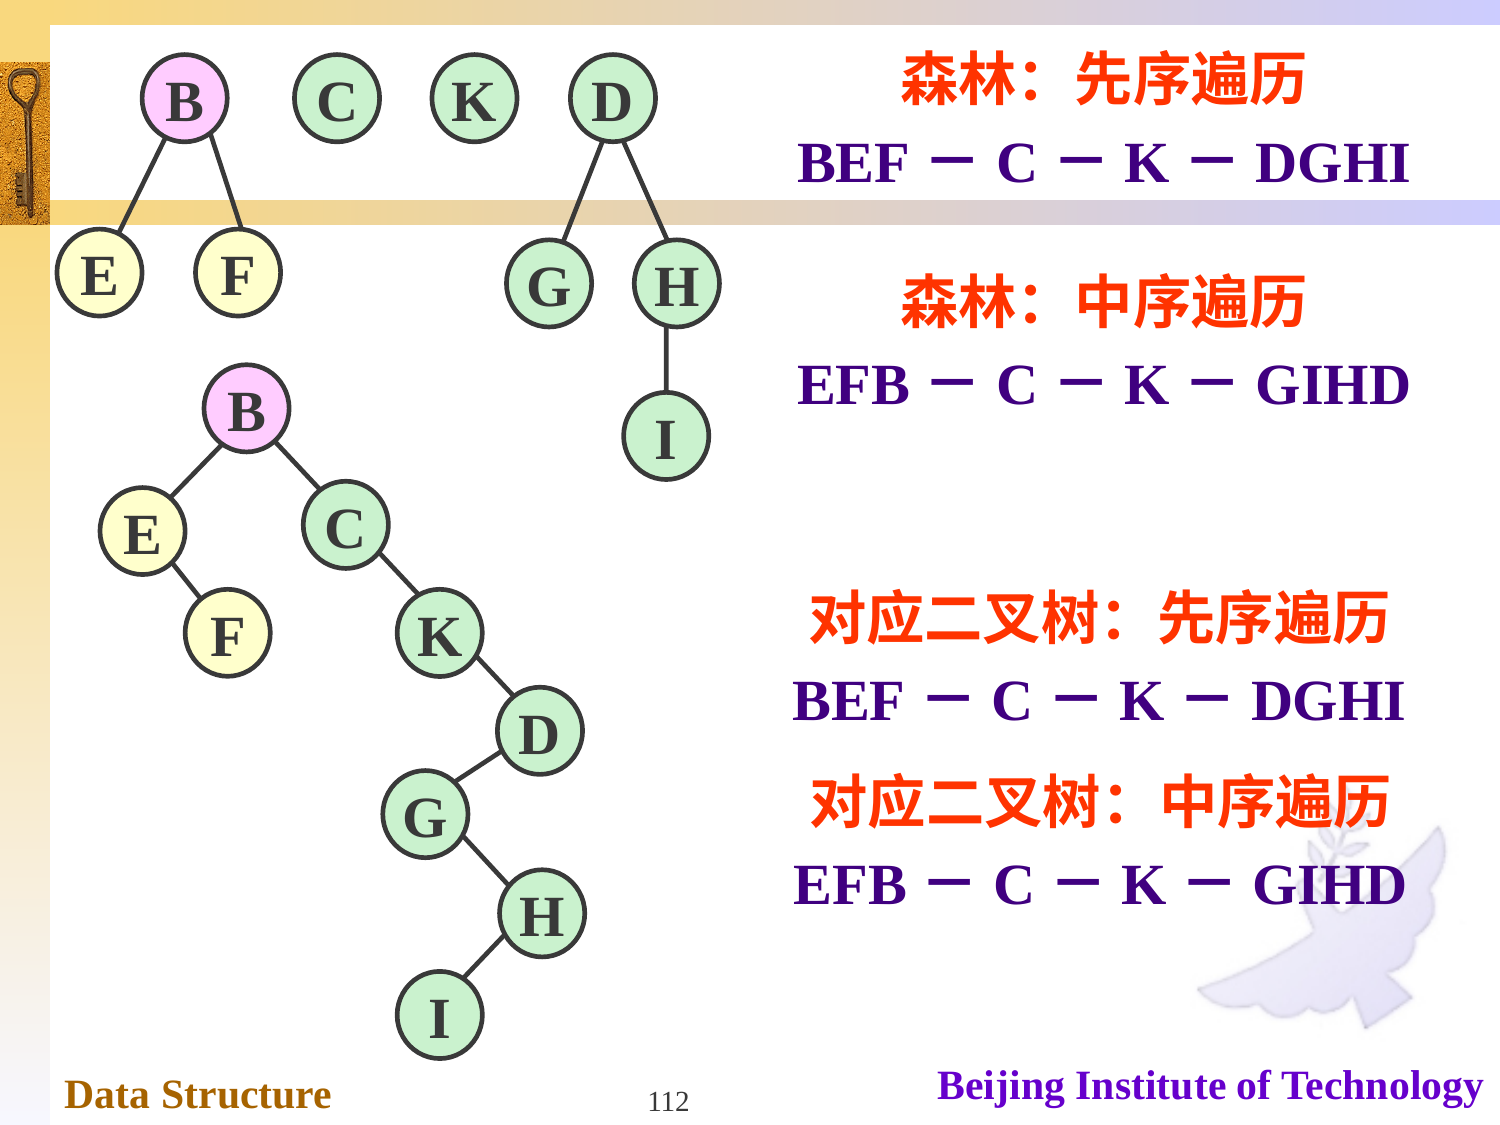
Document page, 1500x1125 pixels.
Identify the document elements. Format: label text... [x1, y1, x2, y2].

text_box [99, 364, 585, 1059]
text_box 对应二叉树：中序遍历 EFB－C－K－GIHD [779, 757, 1423, 924]
picture [1175, 774, 1471, 1050]
slide_number 112 [511, 1049, 826, 1125]
picture [0, 62, 50, 225]
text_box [56, 54, 720, 480]
text_box 对应二叉树：先序遍历 BEF－C－K－DGHI [777, 573, 1422, 740]
text_box 森林：中序遍历 EFB－C－K－GIHD [782, 257, 1426, 424]
text_box 森林：先序遍历 BEF－C－K－DGHI [782, 34, 1426, 201]
